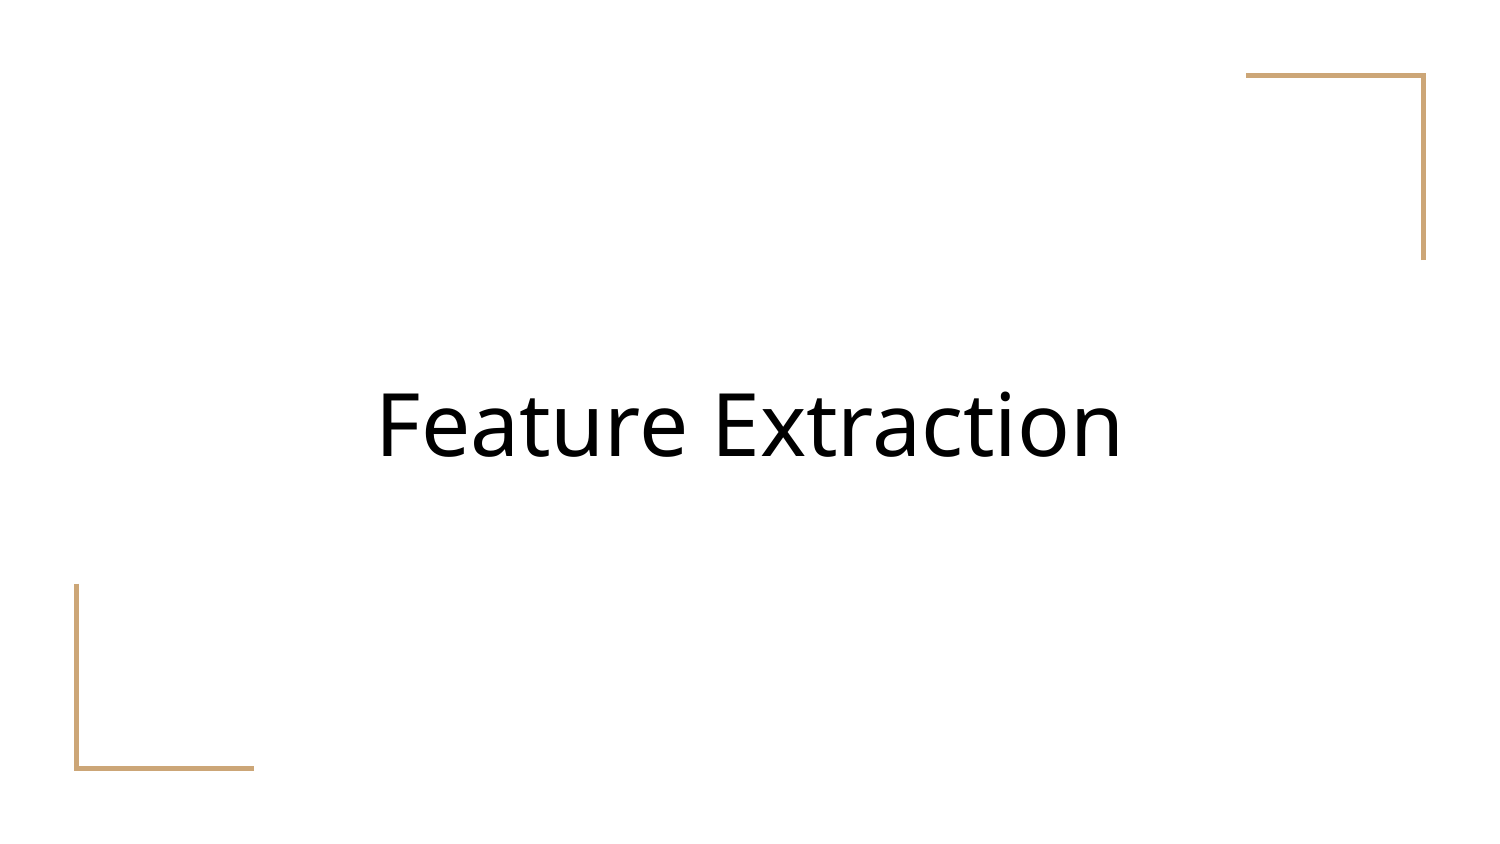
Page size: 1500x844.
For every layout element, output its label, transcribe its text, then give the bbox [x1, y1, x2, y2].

title Feature Extraction [126, 296, 1374, 548]
